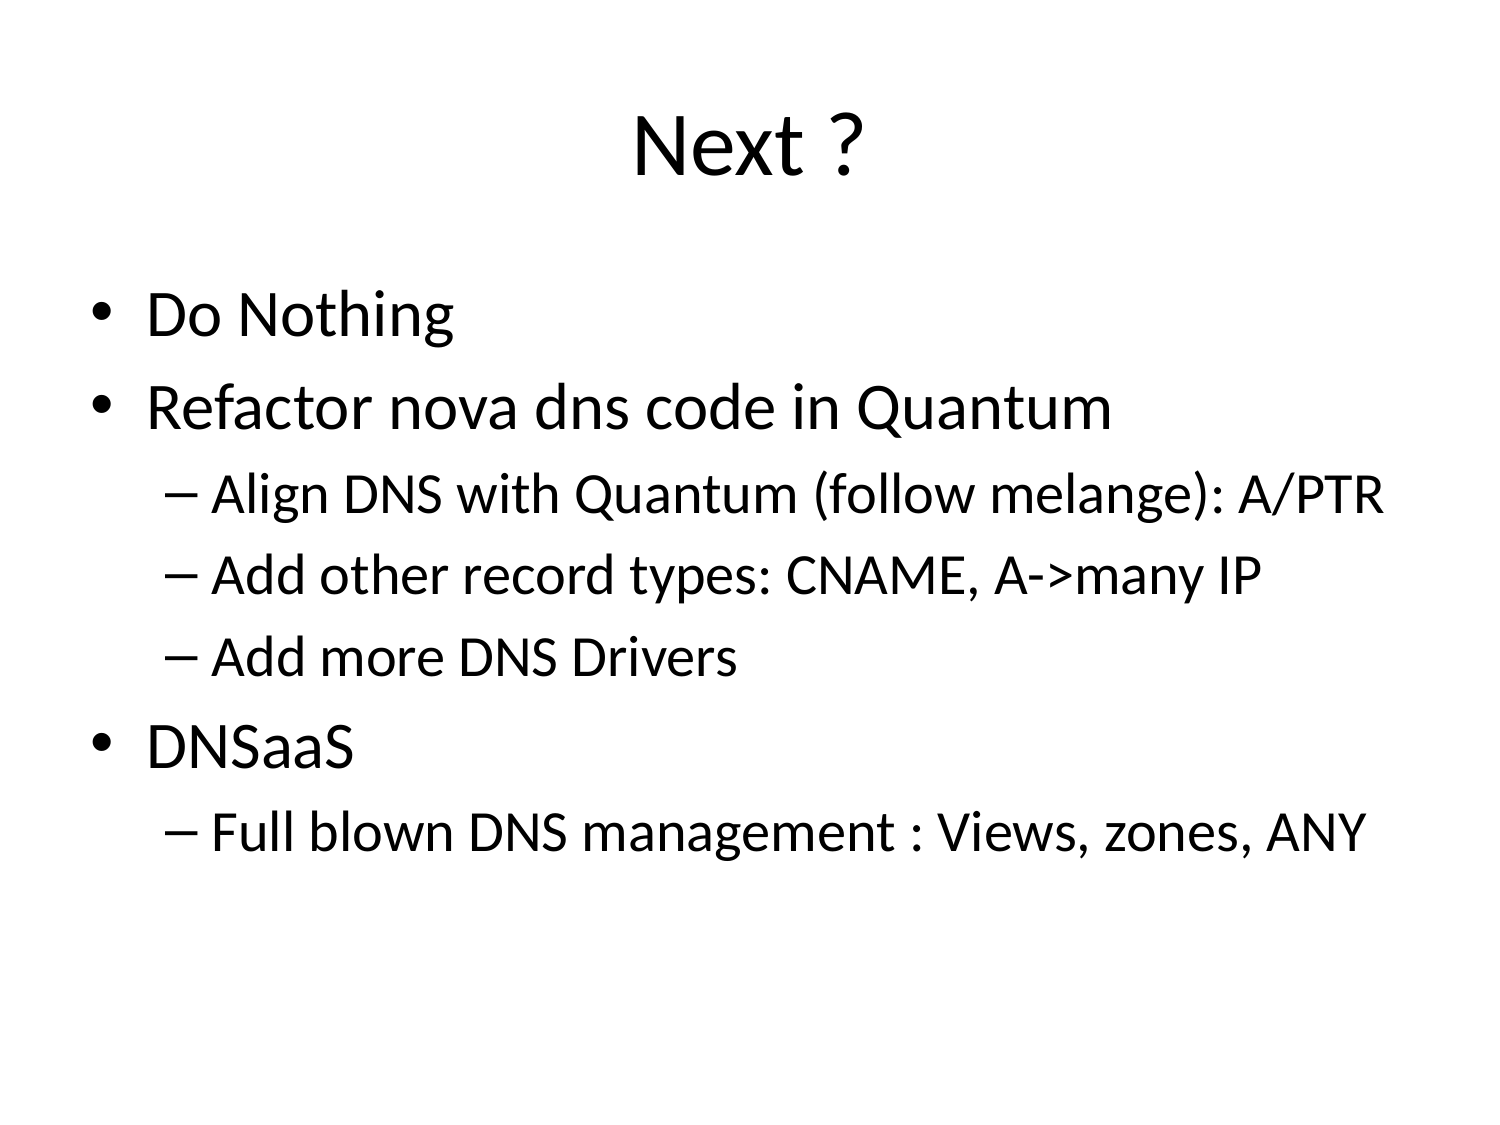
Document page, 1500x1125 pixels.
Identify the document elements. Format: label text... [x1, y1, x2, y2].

title Next ? [75, 45, 1425, 233]
list Do Nothing Refactor nova dns code in Quantum Align DNS with Quantum (follow melange): A/PTR Add other record types: CNAME, A->many IP Add more DNS Drivers DNSaaS Full blown DNS management : Views, zones, ANY [75, 262, 1425, 1005]
